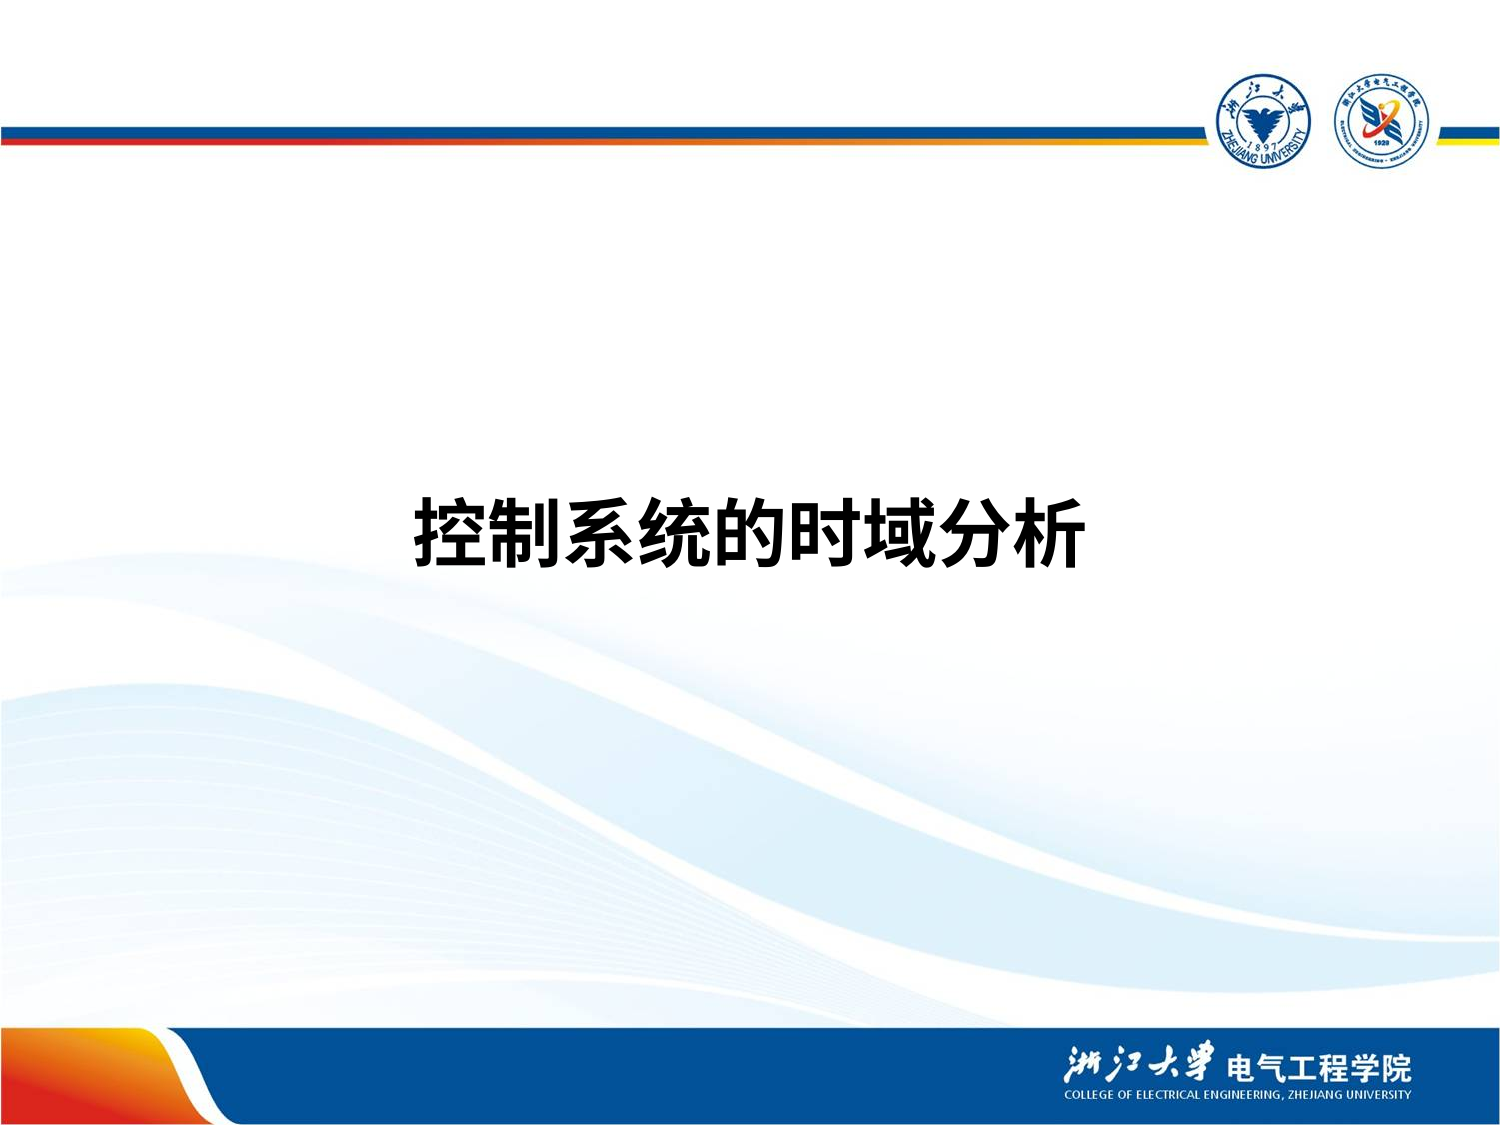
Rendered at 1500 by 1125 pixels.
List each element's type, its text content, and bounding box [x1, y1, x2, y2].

title 控制系统的时域分析 [64, 449, 1436, 568]
picture [0, 0, 1500, 1125]
